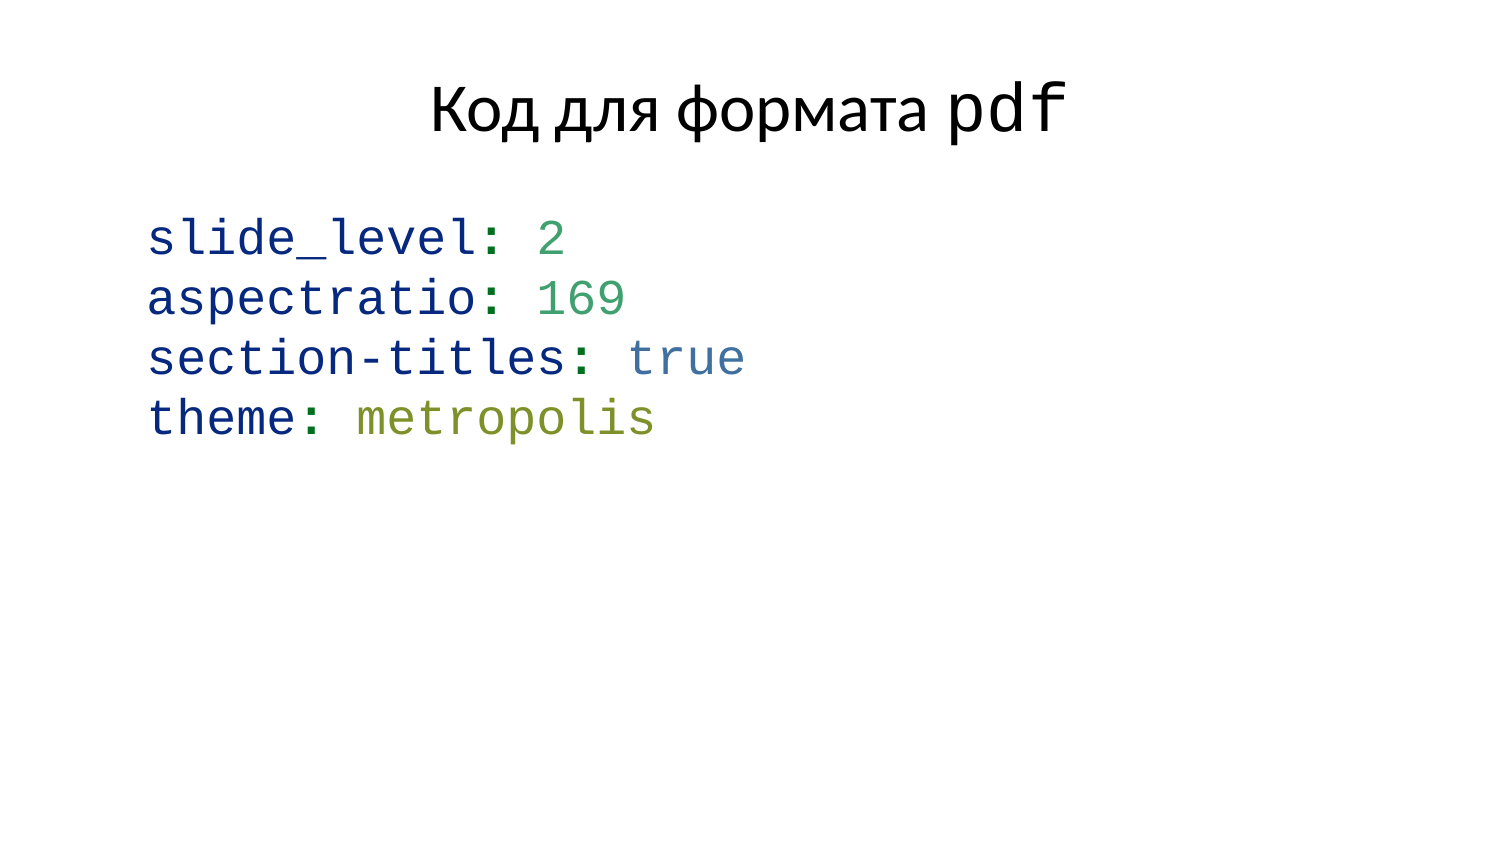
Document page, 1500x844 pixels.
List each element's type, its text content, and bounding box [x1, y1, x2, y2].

list slide_level: 2 aspectratio: 169 section-titles: true theme: metropolis [75, 196, 1425, 754]
title Код для формата pdf [75, 33, 1425, 175]
